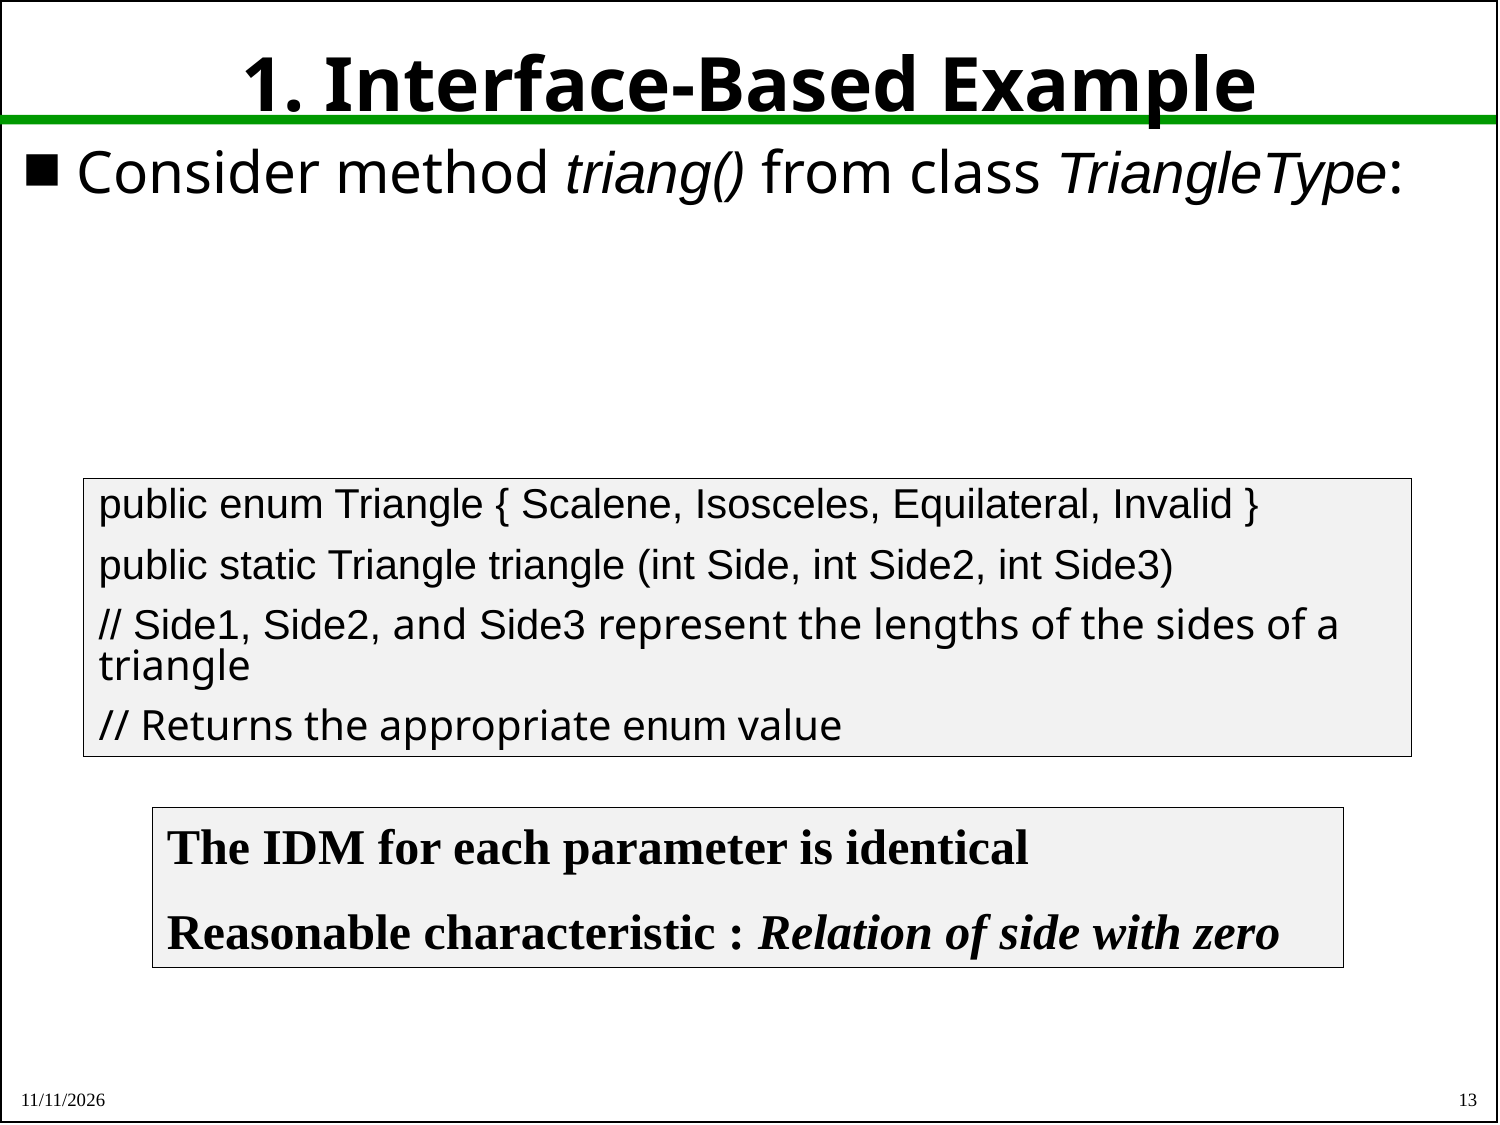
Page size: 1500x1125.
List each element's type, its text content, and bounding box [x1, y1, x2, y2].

title 1. Interface-Based Example [7, 15, 1493, 159]
list Consider method triang() from class TriangleType: [14, 136, 1486, 1077]
slide_number 13 [1179, 1074, 1493, 1119]
text_box The IDM for each parameter is identical Reasonable characteristic : Relation of side with zero [152, 807, 1344, 968]
text_box public enum Triangle { Scalene, Isosceles, Equilateral, Invalid } public static Triangle triangle (int Side, int Side2, int Side3) // Side1, Side2, and Side3 represent the lengths of the sides of a triangle // Returns the appropriate enum value [83, 478, 1412, 757]
slide_number 09-Jun-22 [5, 1077, 637, 1119]
